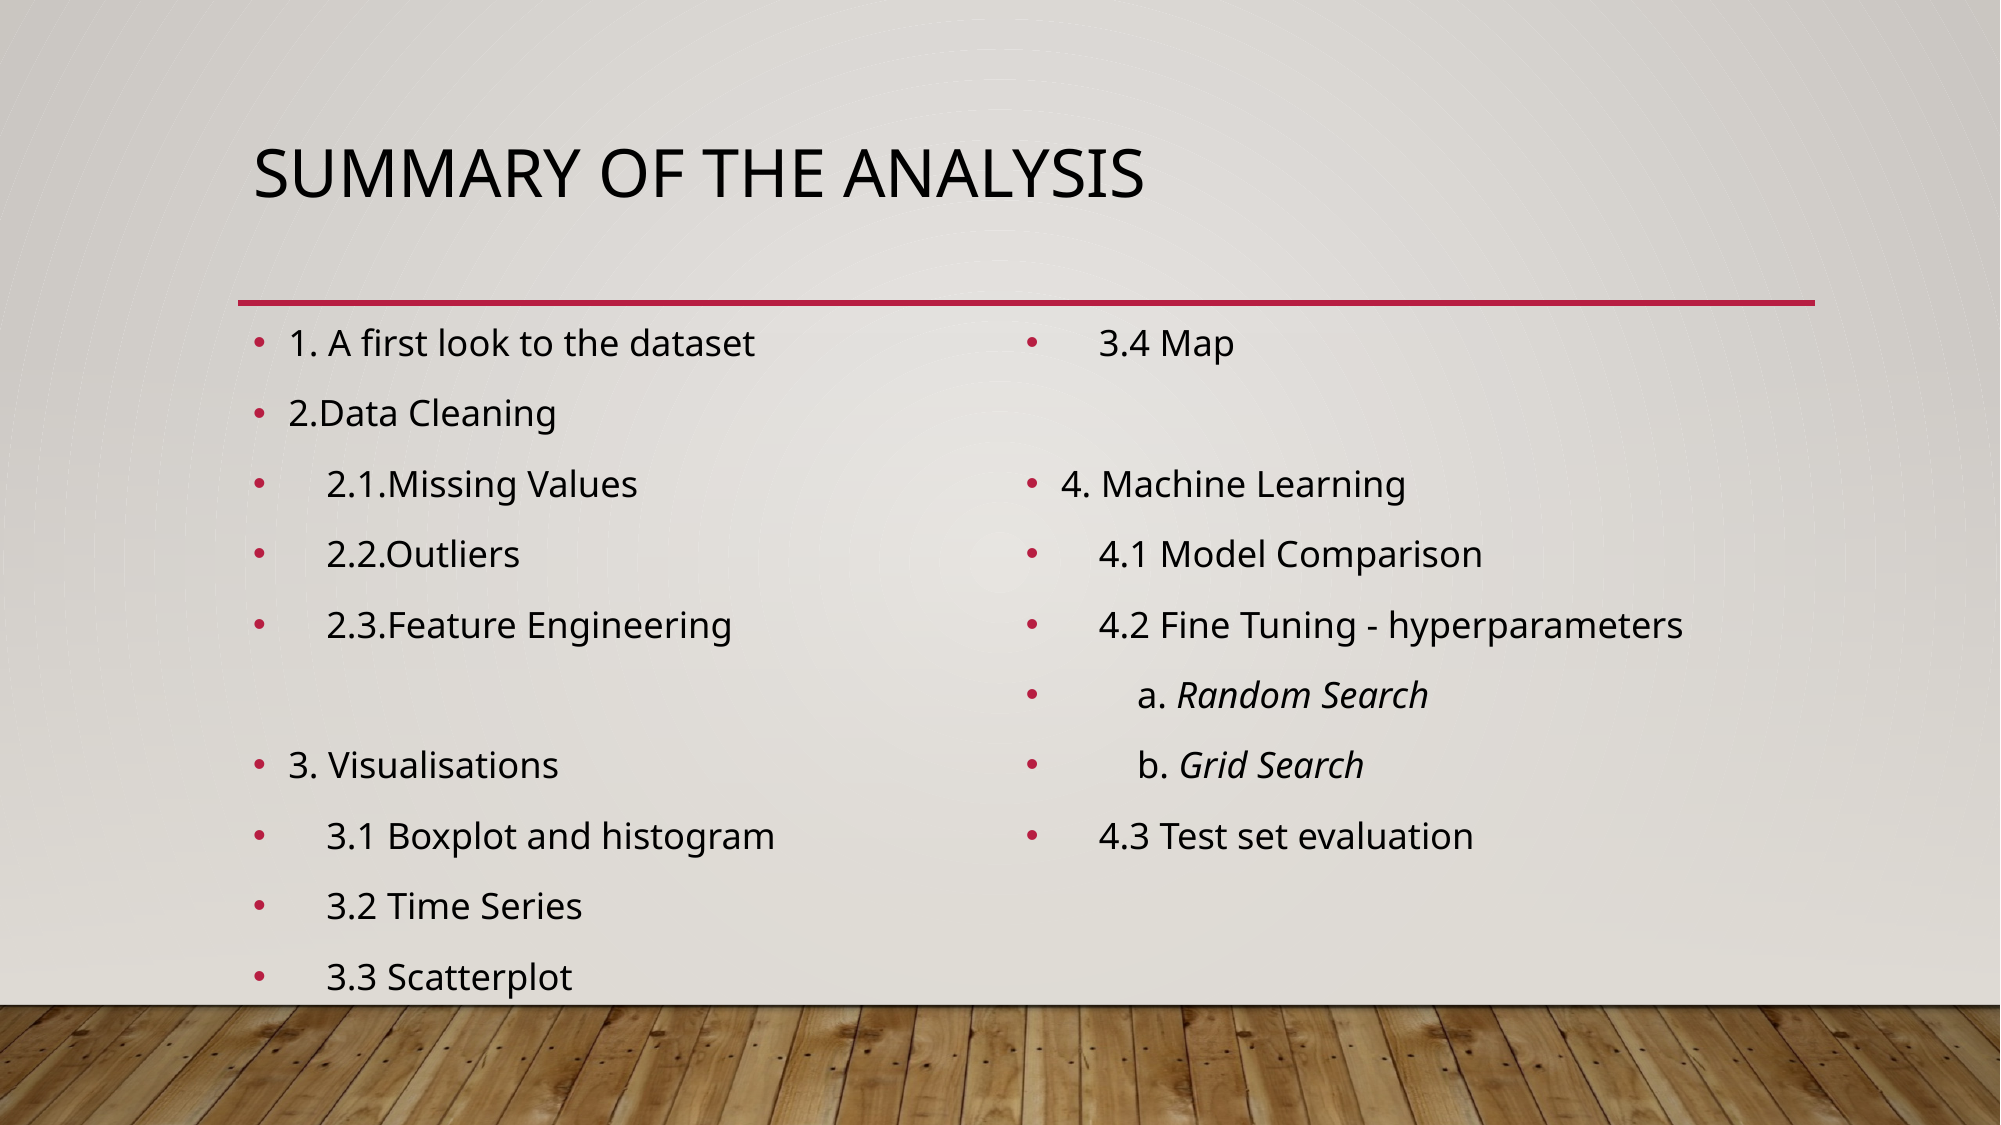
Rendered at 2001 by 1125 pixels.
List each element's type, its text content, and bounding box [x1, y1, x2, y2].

picture [0, 1005, 2000, 1125]
title Summary of the analysis [238, 131, 1814, 304]
list 1. A first look to the dataset 2.Data Cleaning 2.1.Missing Values 2.2.Outliers 2.3.Feature Engineering 3. Visualisations 3.1 Boxplot and histogram 3.2 Time Series 3.3 Scatterplot 3.4 Map 4. Machine Learning 4.1 Model Comparison 4.2 Fine Tuning - hyperparameters a. Random Search b. Grid Search 4.3 Test set evaluation [238, 304, 1814, 1006]
